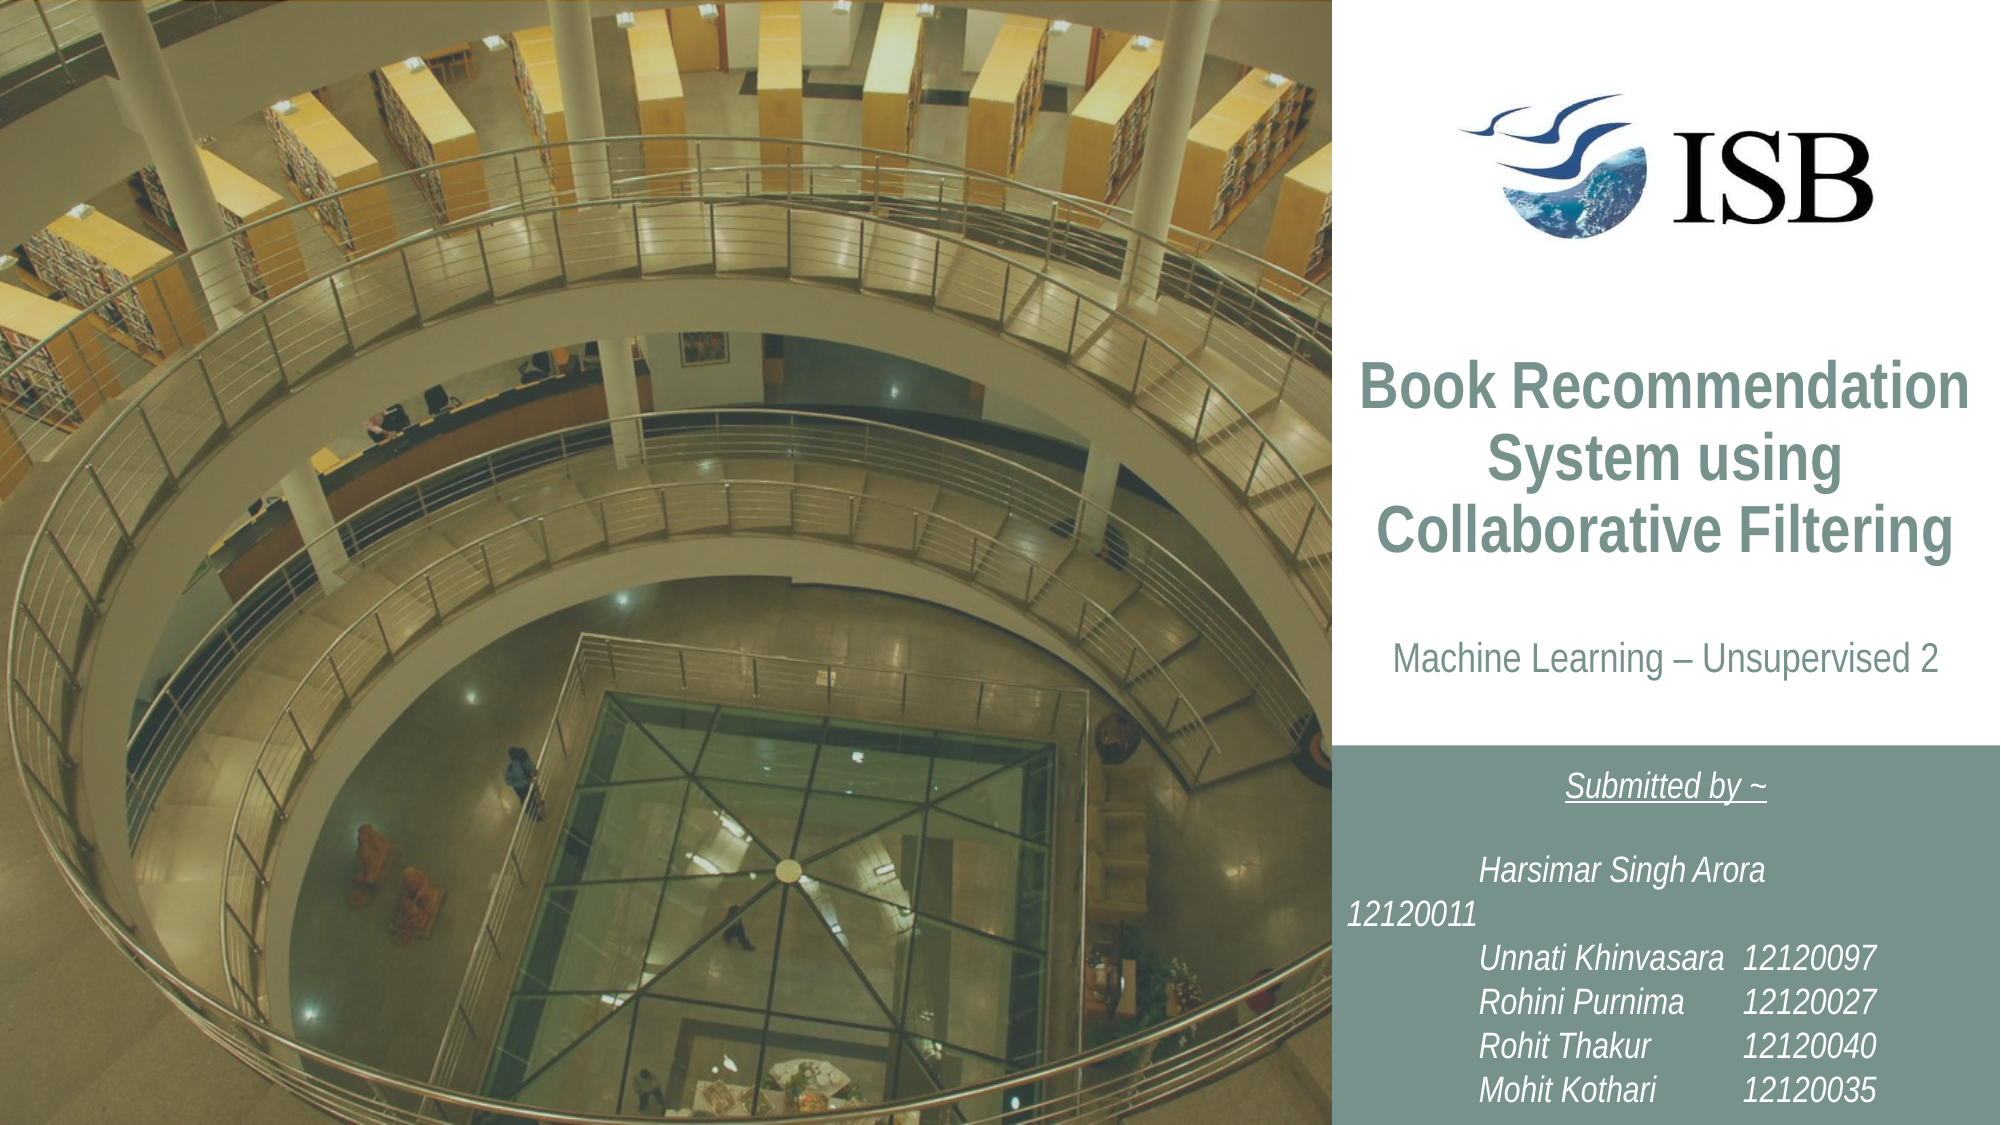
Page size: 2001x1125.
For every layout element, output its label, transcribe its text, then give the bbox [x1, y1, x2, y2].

picture [1392, 39, 1965, 299]
picture [0, 0, 1332, 1125]
text_box Machine Learning – Unsupervised 2 [1333, 592, 2000, 689]
title Book Recommendation System using Collaborative Filtering [1333, 339, 2000, 575]
text_box Submitted by ~ Harsimar Singh Arora 12120011 Unnati Khinvasara 12120097 Rohini Purnima 12120027 Rohit Thakur 12120040 Mohit Kothari 12120035 [1333, 745, 2000, 1125]
